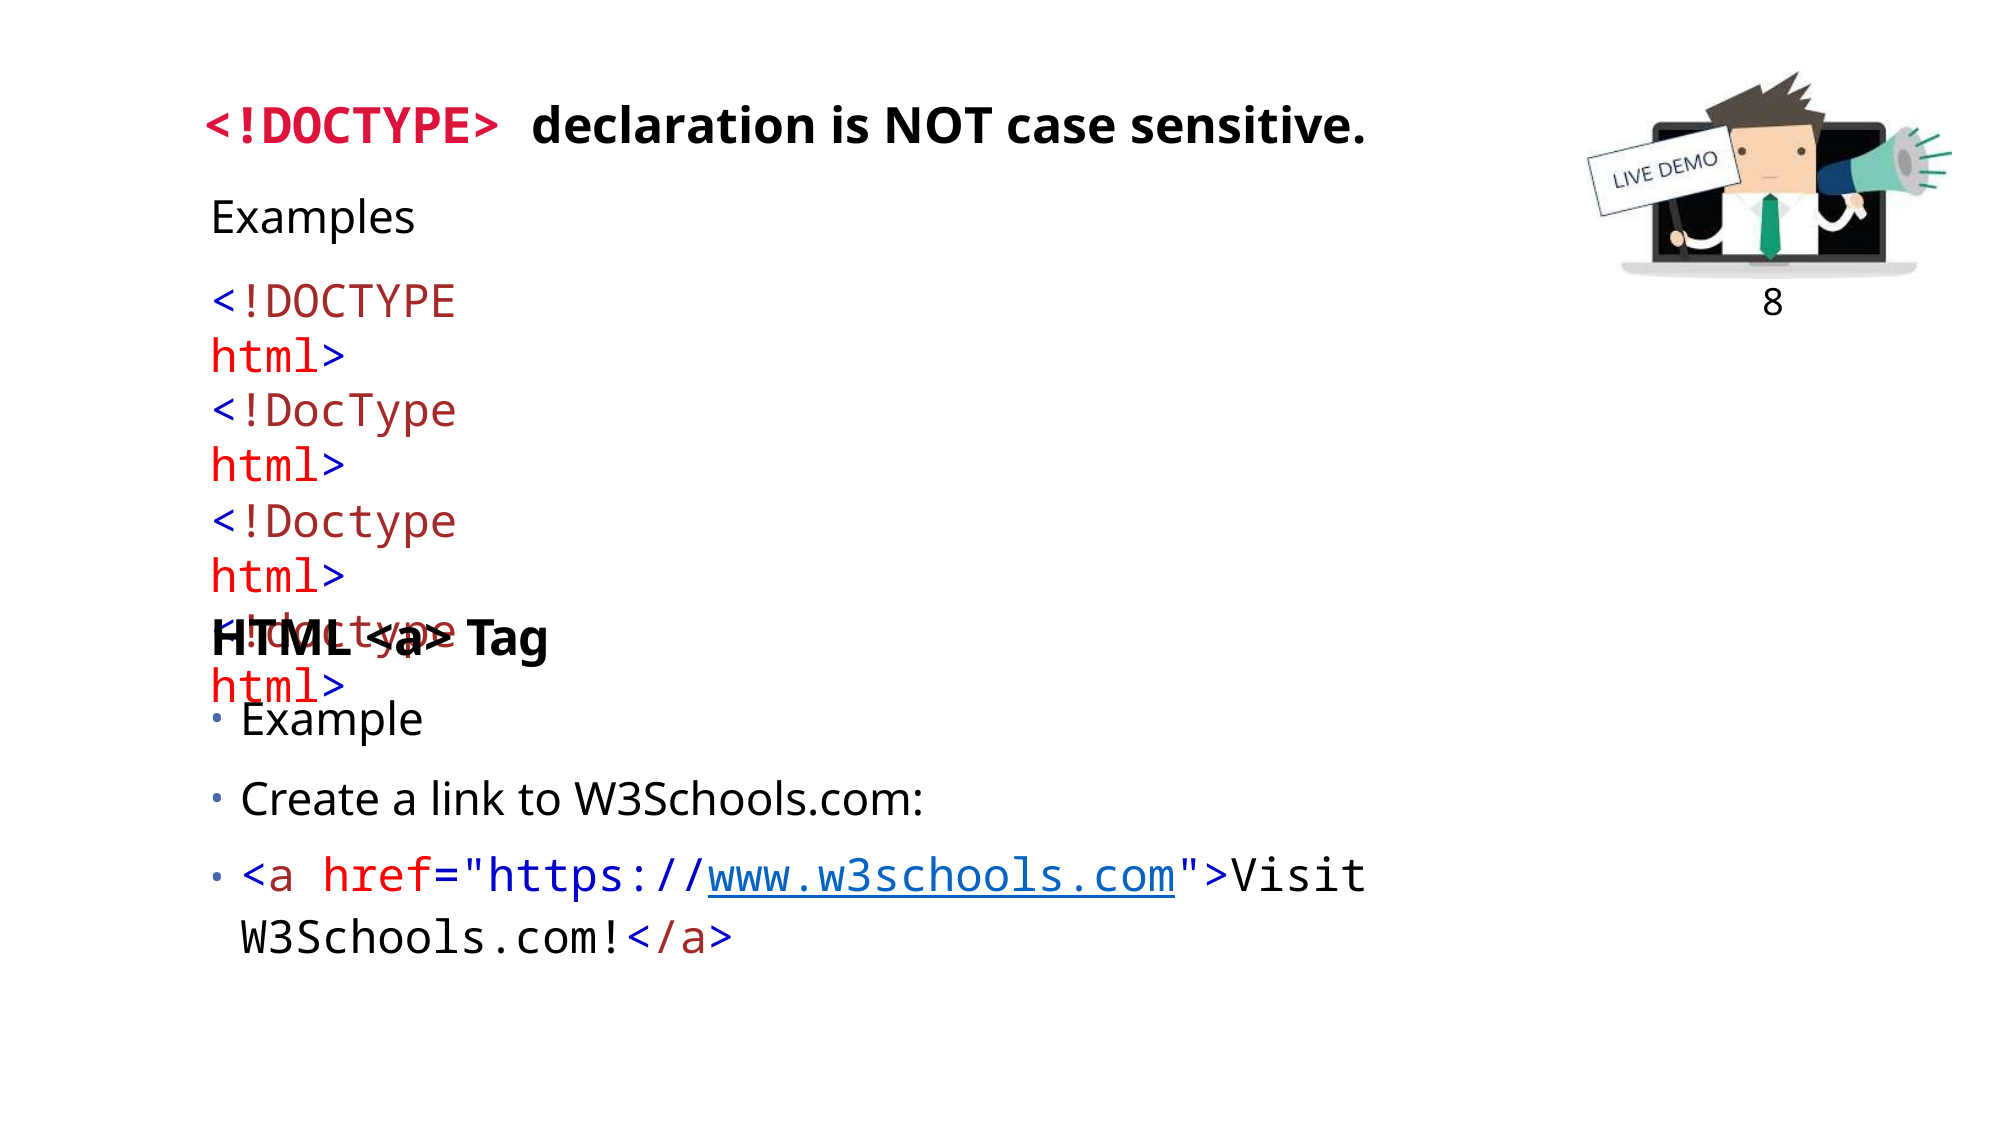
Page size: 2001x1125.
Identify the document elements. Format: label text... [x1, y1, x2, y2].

text_box Examples <!DOCTYPE html> <!DocType html> <!Doctype html> <!doctype html> [207, 218, 592, 577]
text_box 8 [1760, 279, 1784, 324]
picture [1587, 71, 1952, 279]
text_box HTML <a> Tag Example Create a link to W3Schools.com: <a href="https://www.w3schools.com">Visit W3Schools.com!</a> [207, 577, 1758, 963]
title <!DOCTYPE> declaration is NOT case sensitive. [200, 27, 1445, 218]
